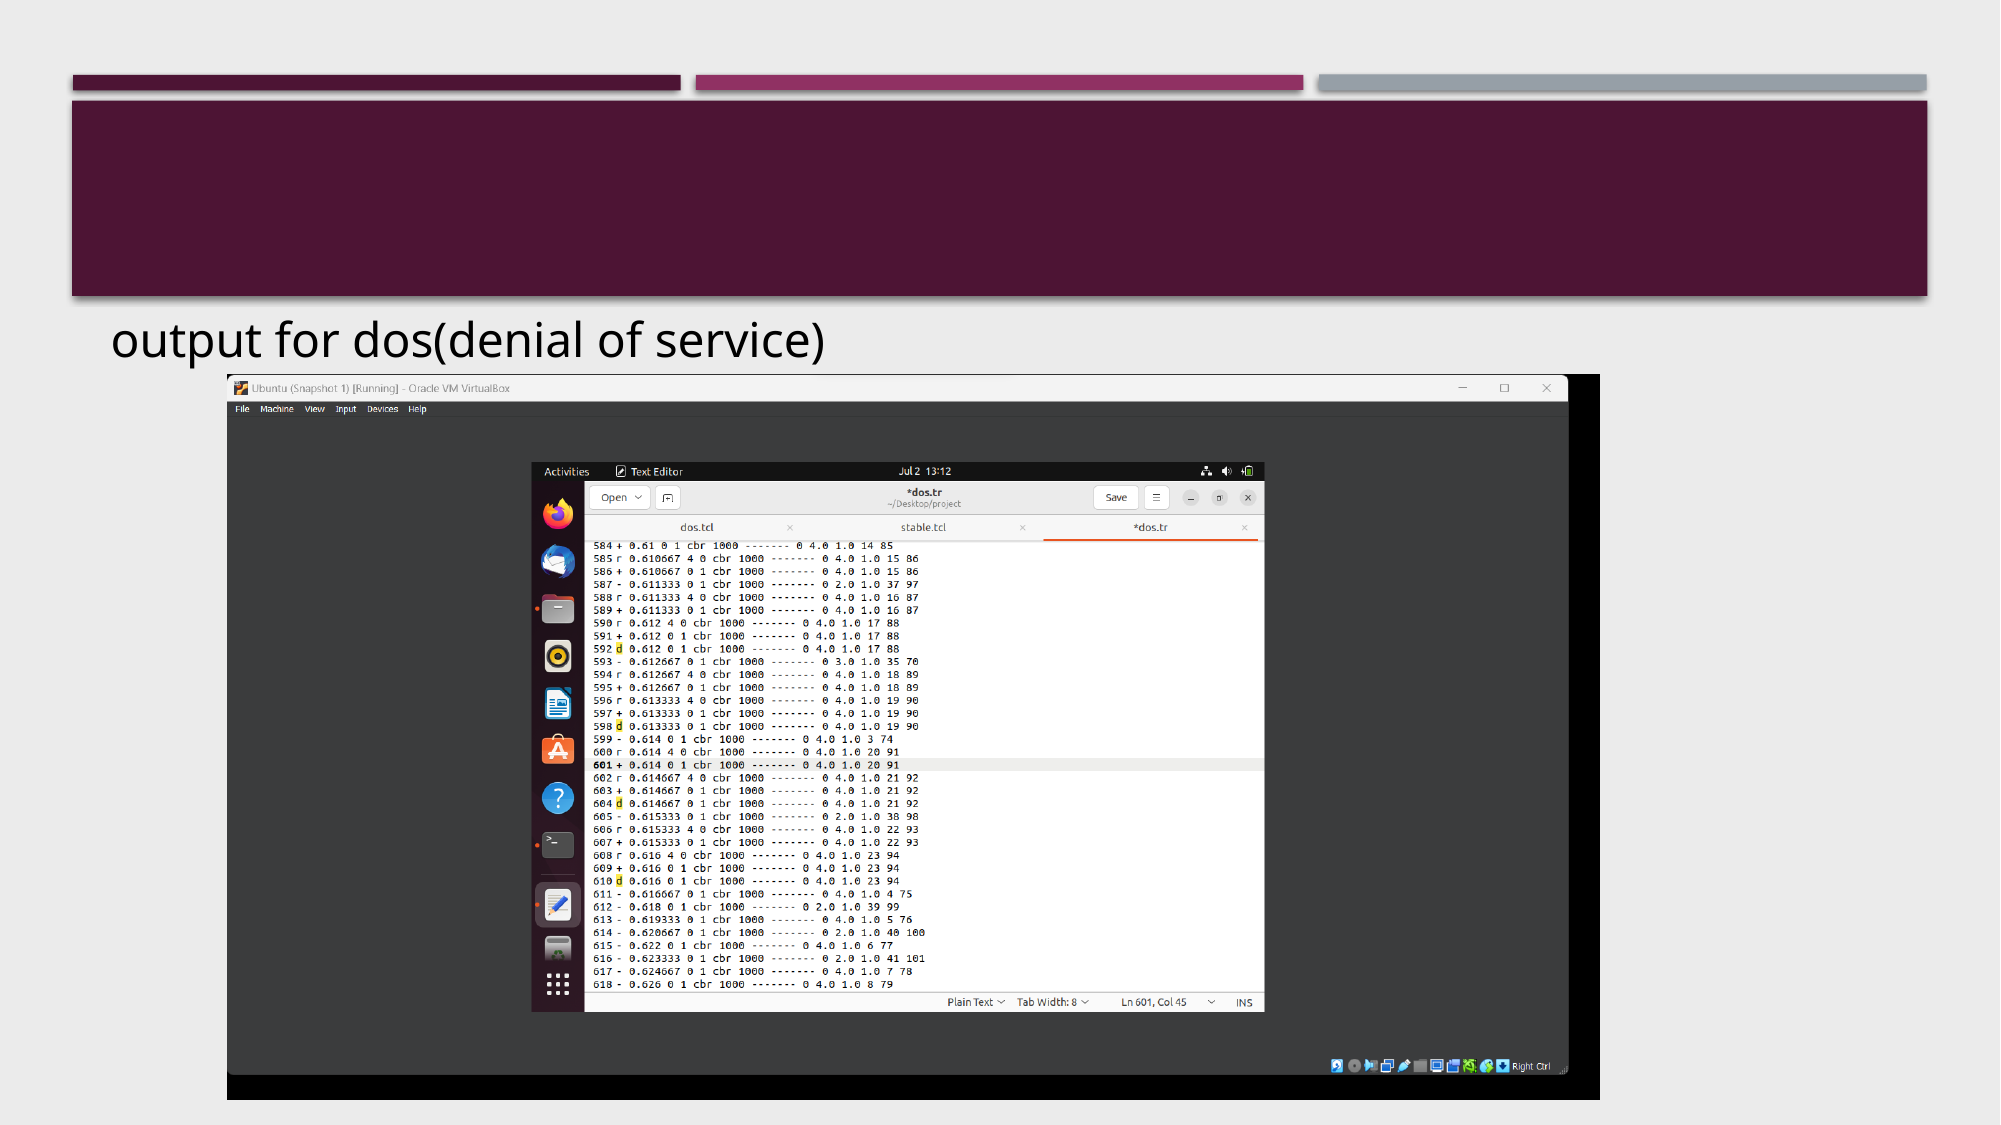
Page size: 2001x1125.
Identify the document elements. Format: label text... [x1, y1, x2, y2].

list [226, 374, 1601, 1101]
title output for dos(denial of service) [95, 302, 1905, 375]
